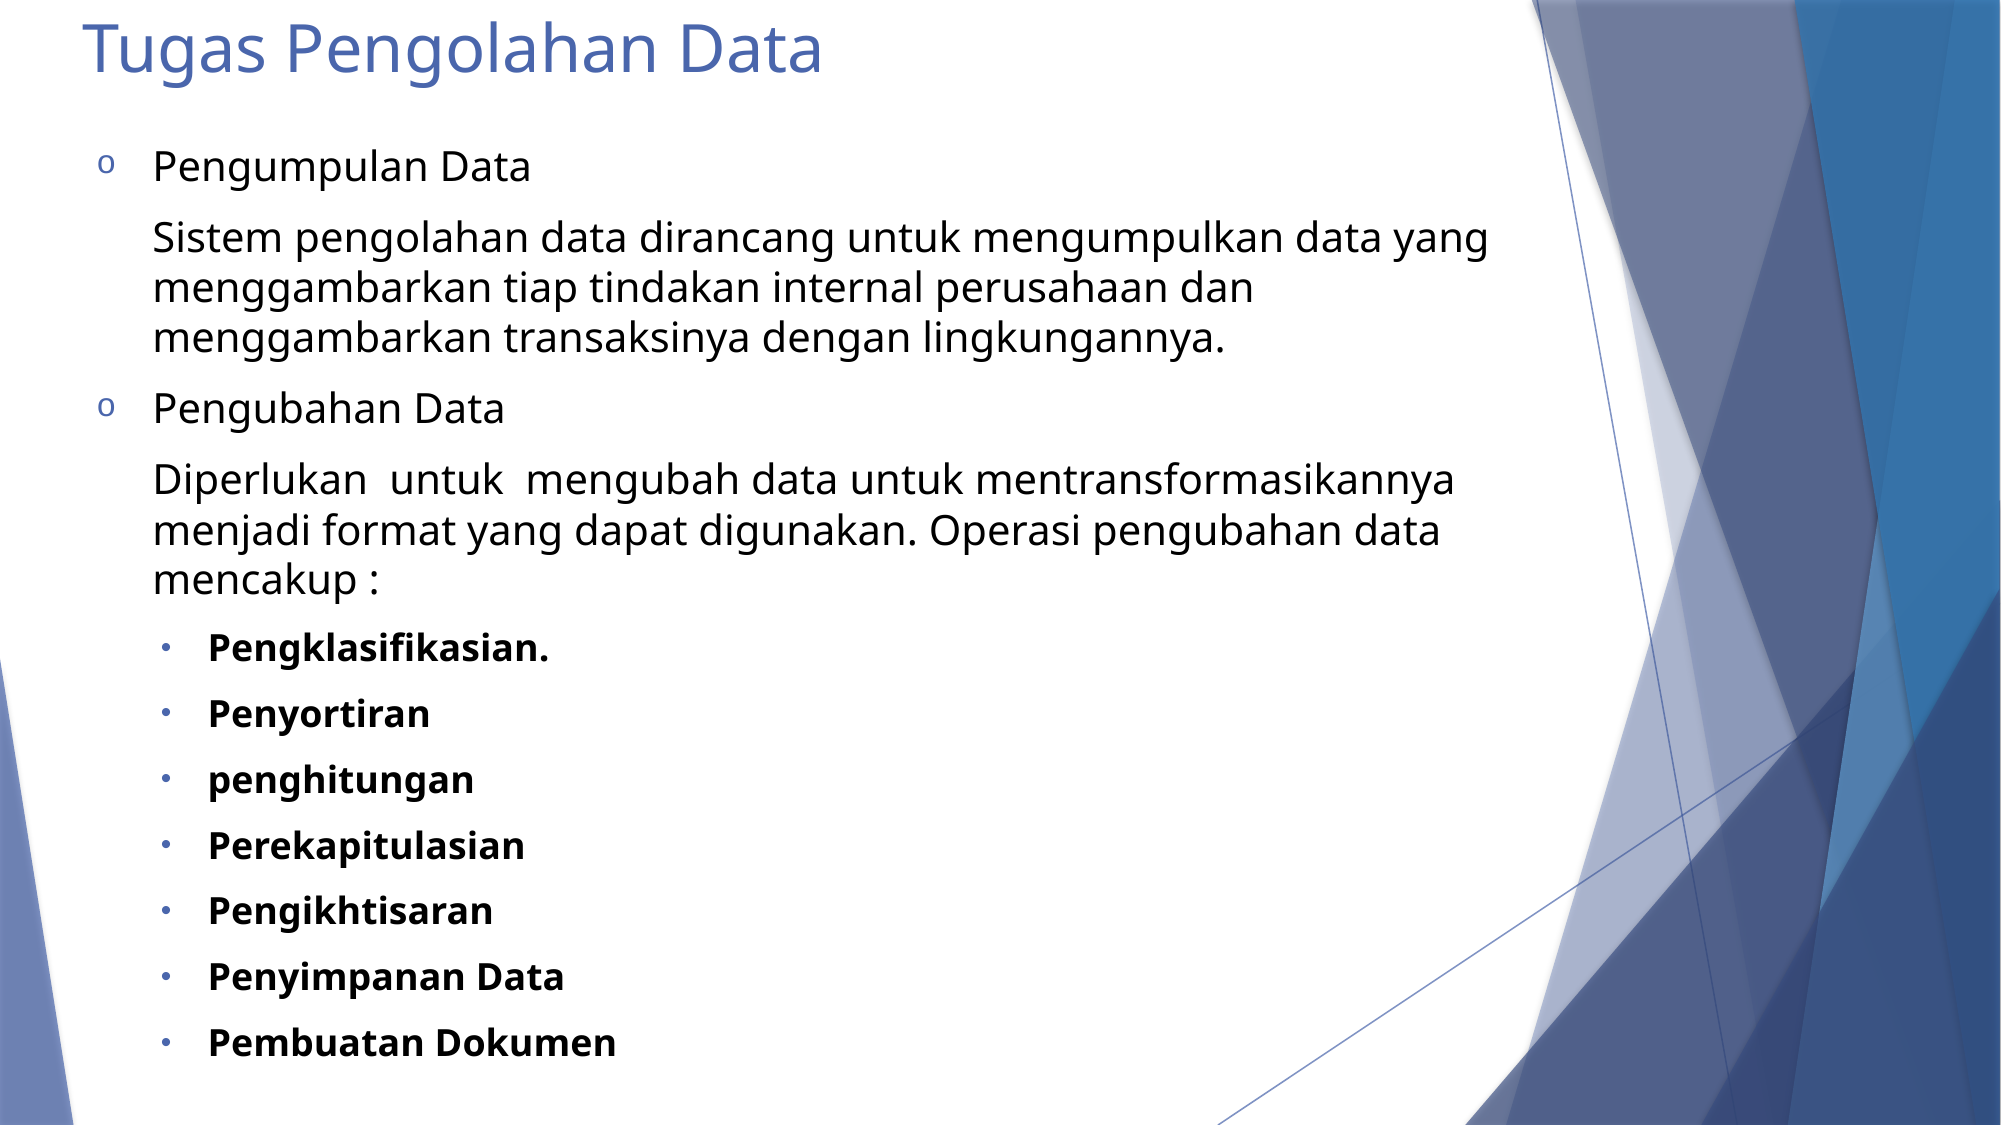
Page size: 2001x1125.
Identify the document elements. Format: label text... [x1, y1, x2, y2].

list Pengumpulan Data Sistem pengolahan data dirancang untuk mengumpulkan data yang menggambarkan tiap tindakan internal perusahaan dan menggambarkan transaksinya dengan lingkungannya. Pengubahan Data Diperlukan untuk mengubah data untuk mentransformasikannya menjadi format yang dapat digunakan. Operasi pengubahan data mencakup : Pengklasifikasian. Penyortiran penghitungan Perekapitulasian Pengikhtisaran Penyimpanan Data Pembuatan Dokumen [23, 132, 1522, 1119]
title Tugas Pengolahan Data [67, 0, 1478, 132]
